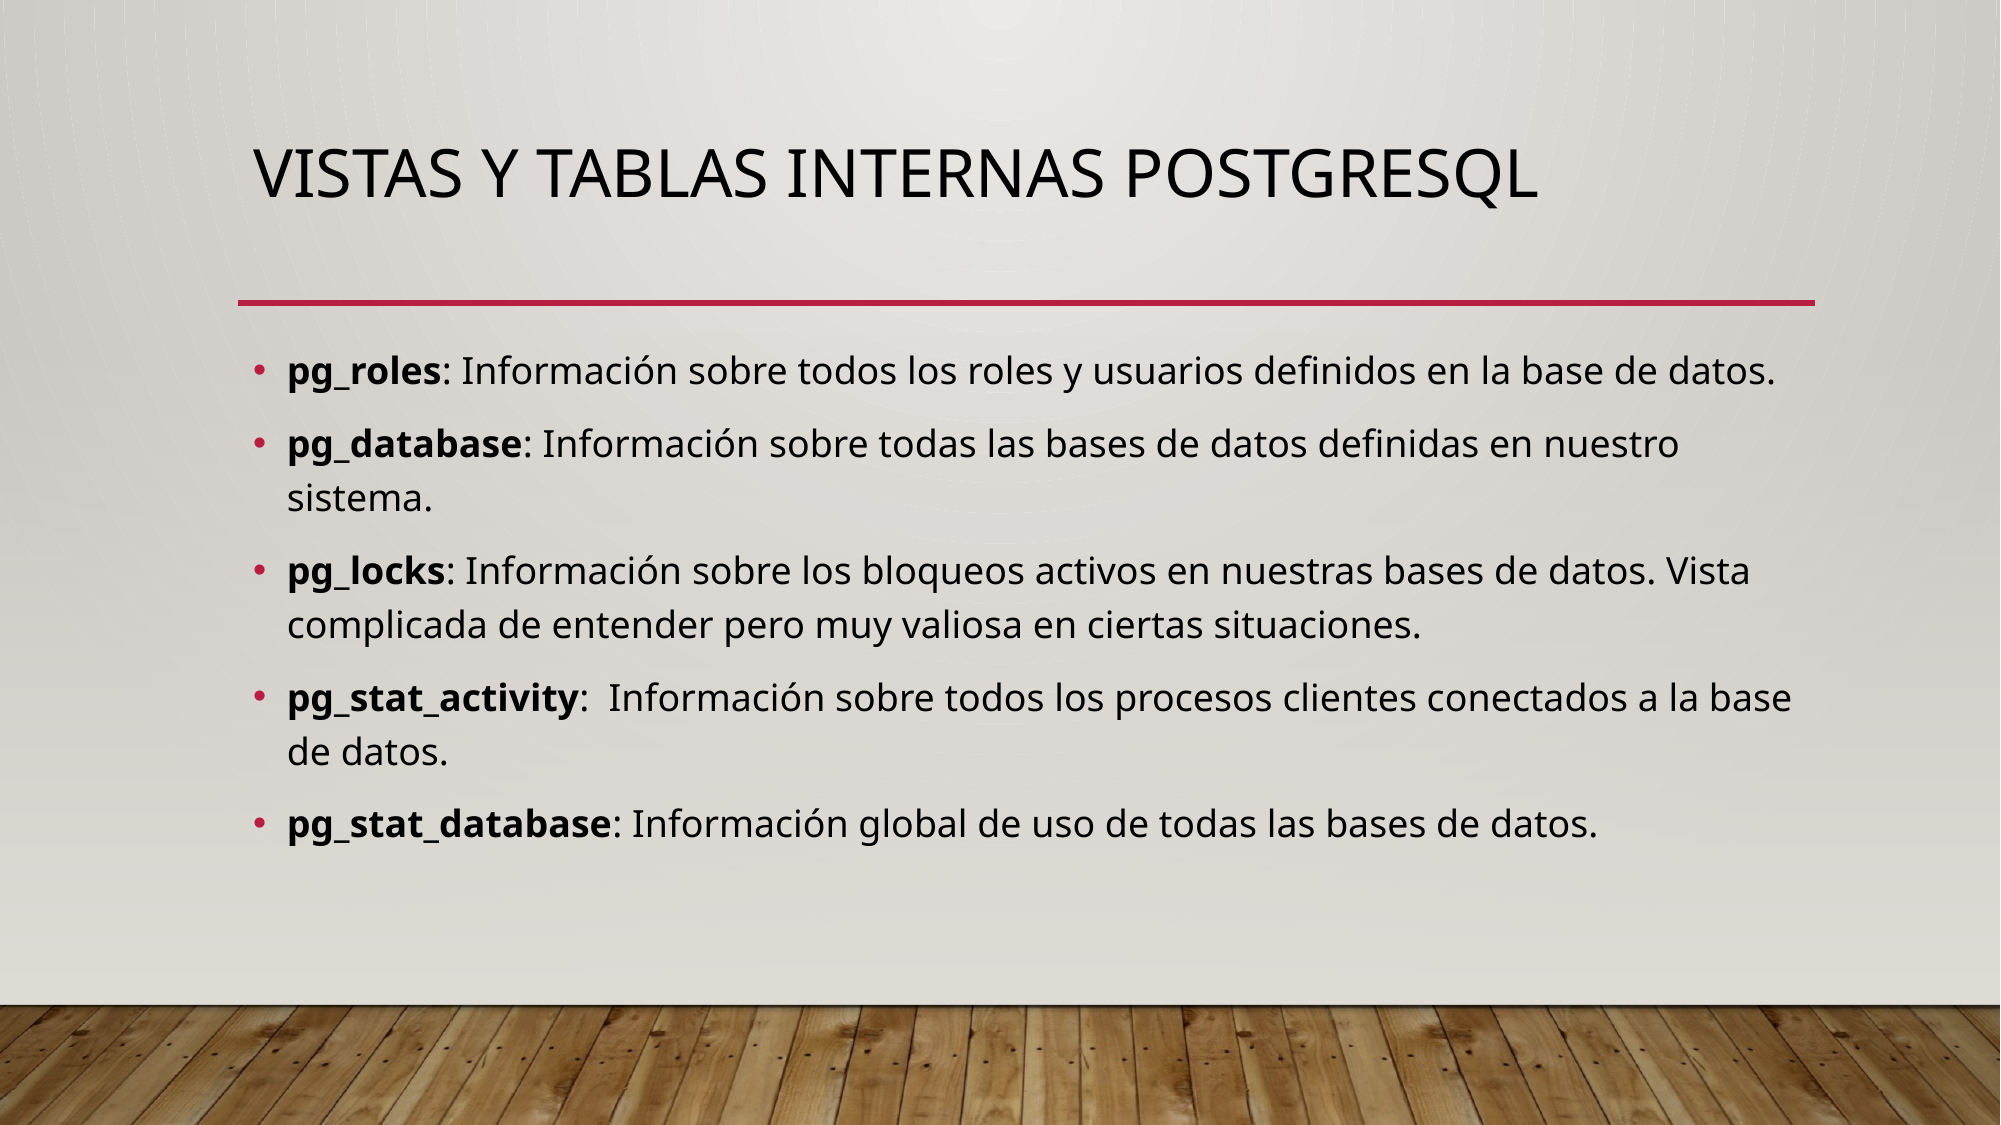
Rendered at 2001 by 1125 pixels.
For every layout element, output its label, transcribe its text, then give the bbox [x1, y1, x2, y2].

picture [0, 1005, 2000, 1125]
list pg_roles: Información sobre todos los roles y usuarios definidos en la base de datos. pg_database: Información sobre todas las bases de datos definidas en nuestro sistema. pg_locks: Información sobre los bloqueos activos en nuestras bases de datos. Vista complicada de entender pero muy valiosa en ciertas situaciones. pg_stat_activity: Información sobre todos los procesos clientes conectados a la base de datos. pg_stat_database: Información global de uso de todas las bases de datos. [238, 330, 1814, 897]
title vistas y tablas internas POSTGRESQL [238, 131, 1814, 305]
